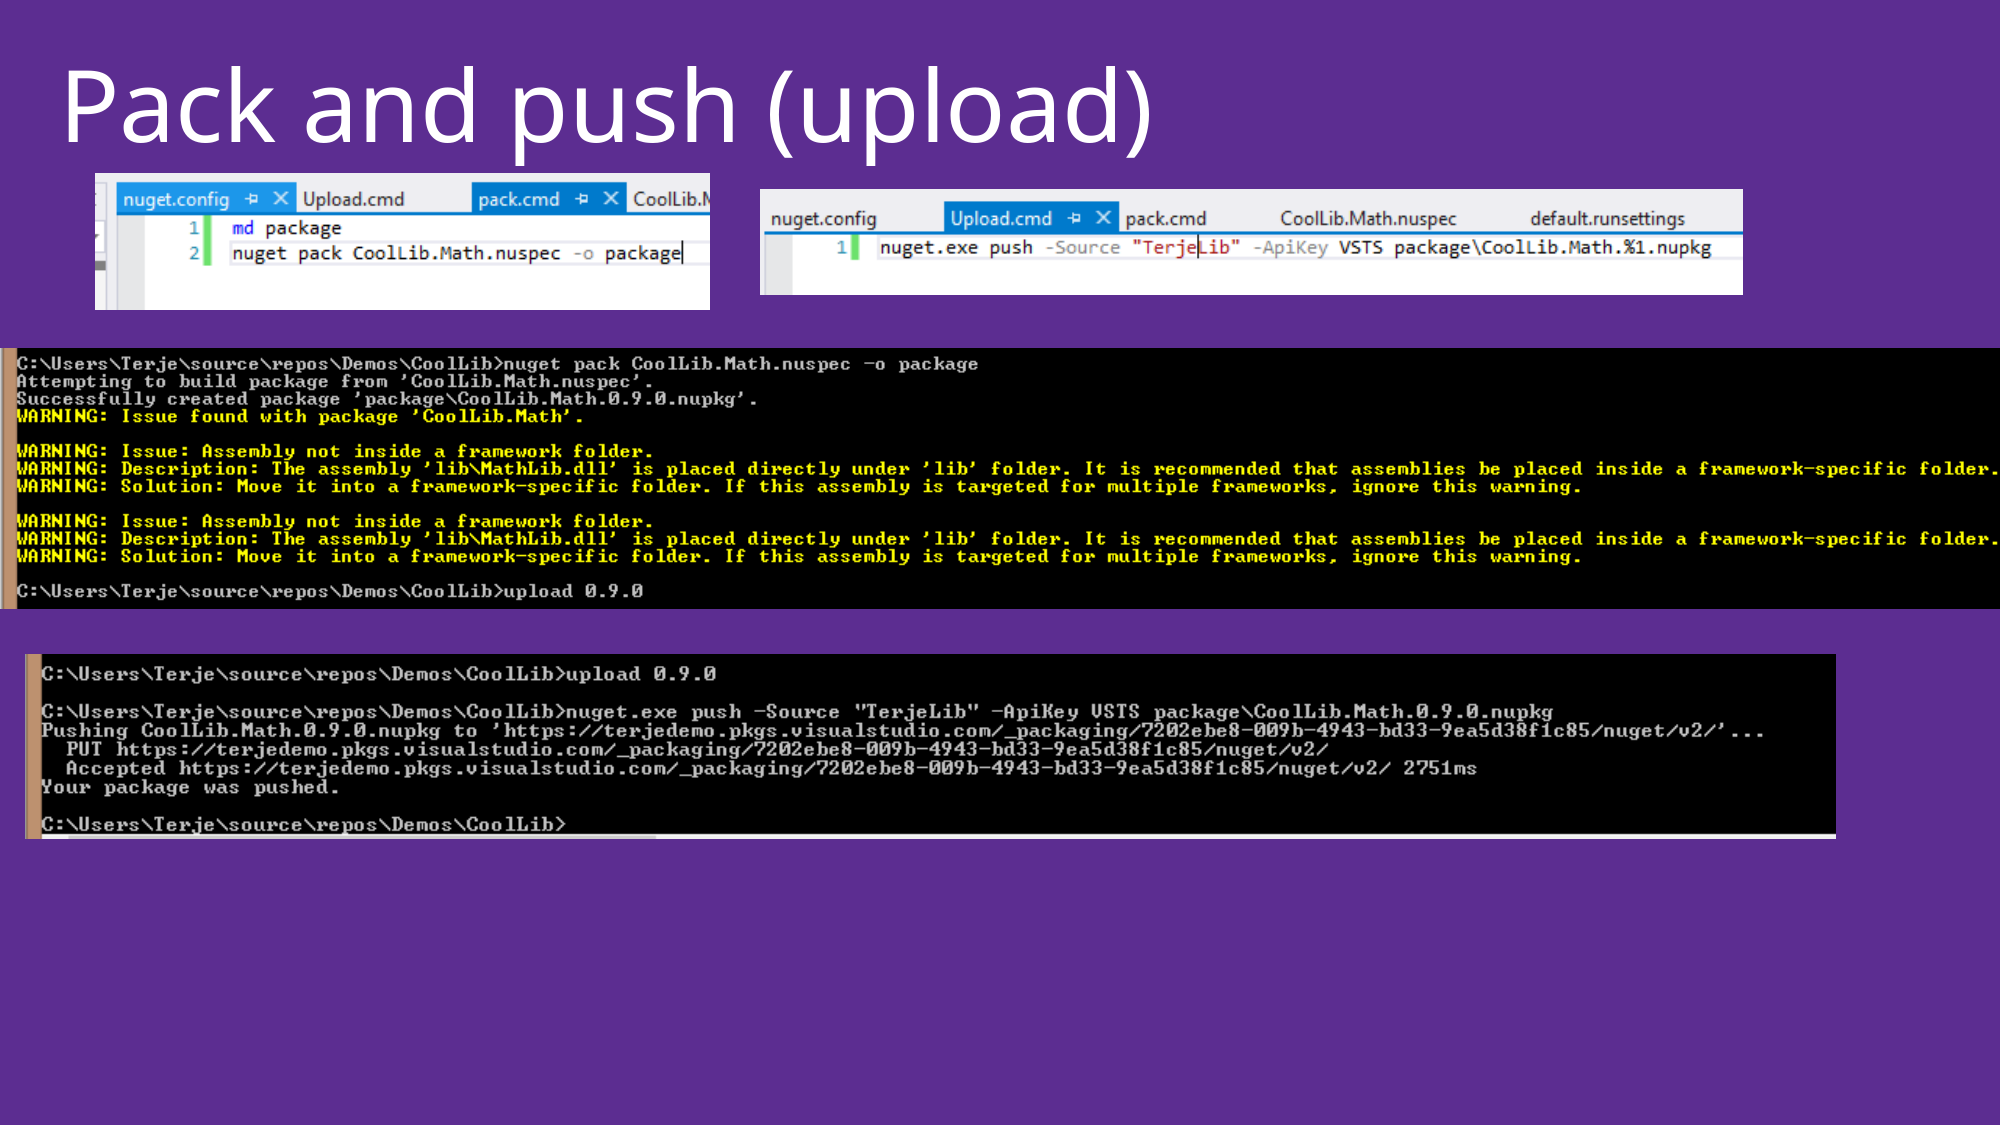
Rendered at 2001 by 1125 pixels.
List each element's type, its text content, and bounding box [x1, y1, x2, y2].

picture [760, 189, 1743, 295]
picture [25, 654, 1836, 839]
picture [0, 348, 2000, 609]
picture [95, 173, 710, 310]
title Pack and push (upload) [44, 47, 1700, 174]
